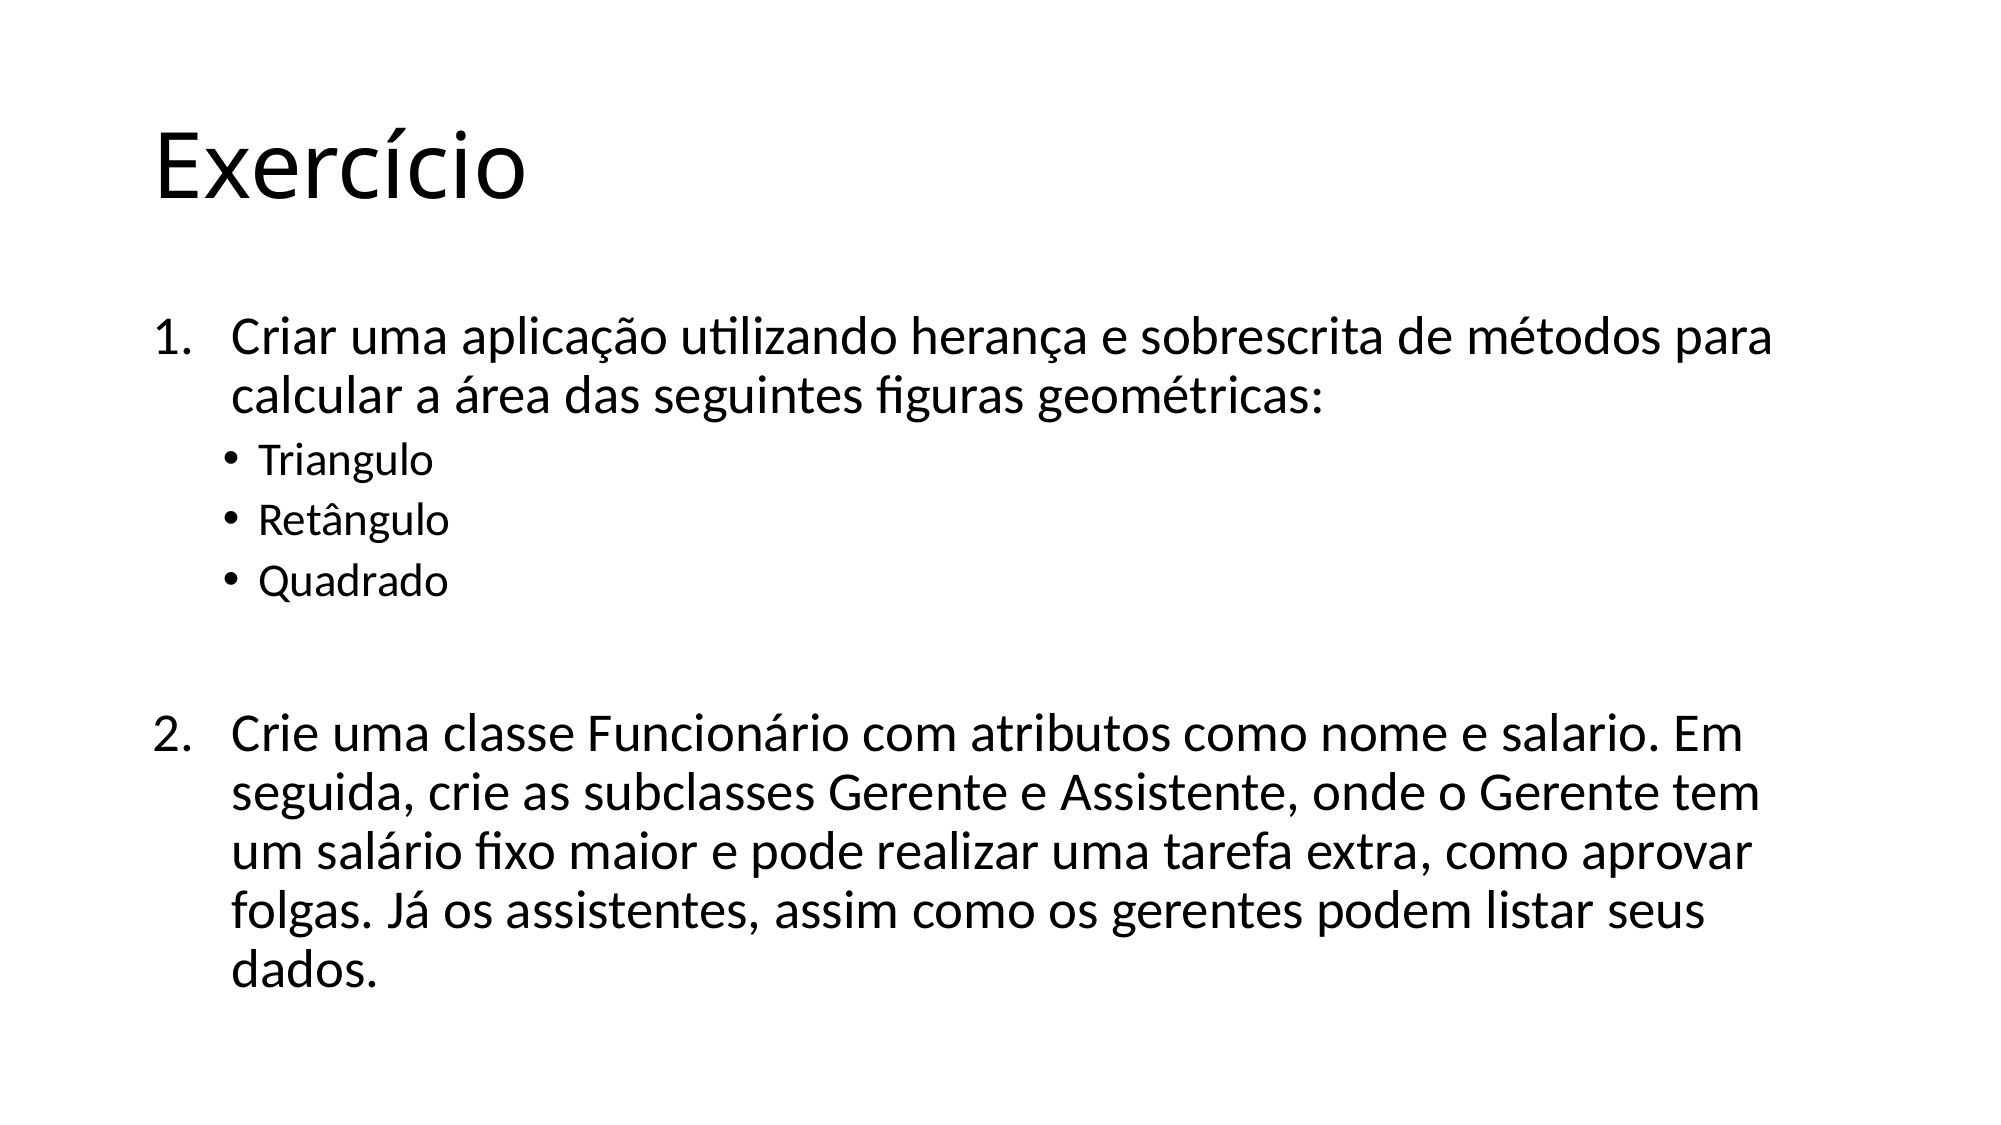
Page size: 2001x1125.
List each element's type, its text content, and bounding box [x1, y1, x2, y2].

list Criar uma aplicação utilizando herança e sobrescrita de métodos para calcular a área das seguintes figuras geométricas: Triangulo Retângulo Quadrado Crie uma classe Funcionário com atributos como nome e salario. Em seguida, crie as subclasses Gerente e Assistente, onde o Gerente tem um salário fixo maior e pode realizar uma tarefa extra, como aprovar folgas. Já os assistentes, assim como os gerentes podem listar seus dados. [137, 299, 1863, 1014]
title Exercício [137, 59, 1863, 278]
